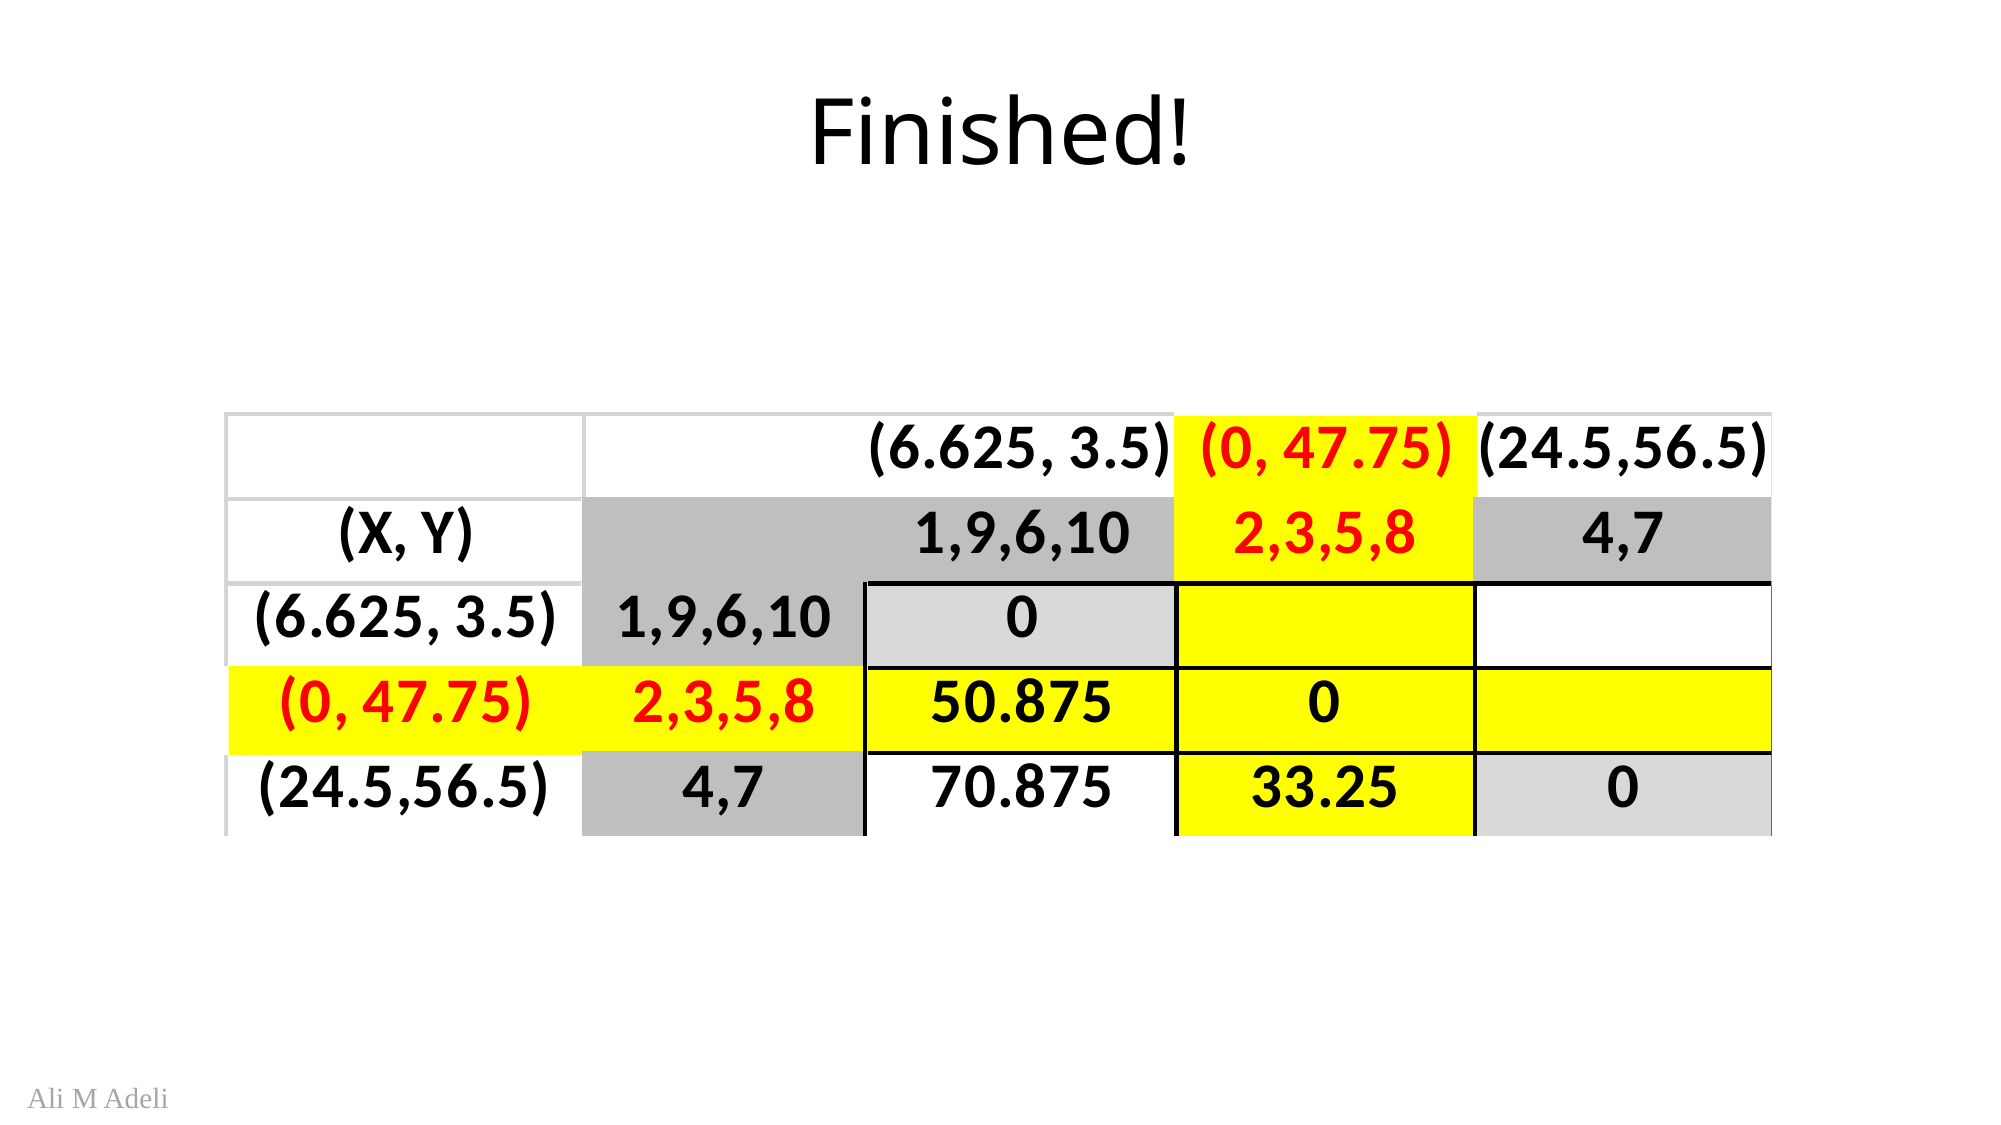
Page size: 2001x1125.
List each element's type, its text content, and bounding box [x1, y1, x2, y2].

picture [224, 411, 1776, 840]
title Finished! [137, 59, 1863, 210]
